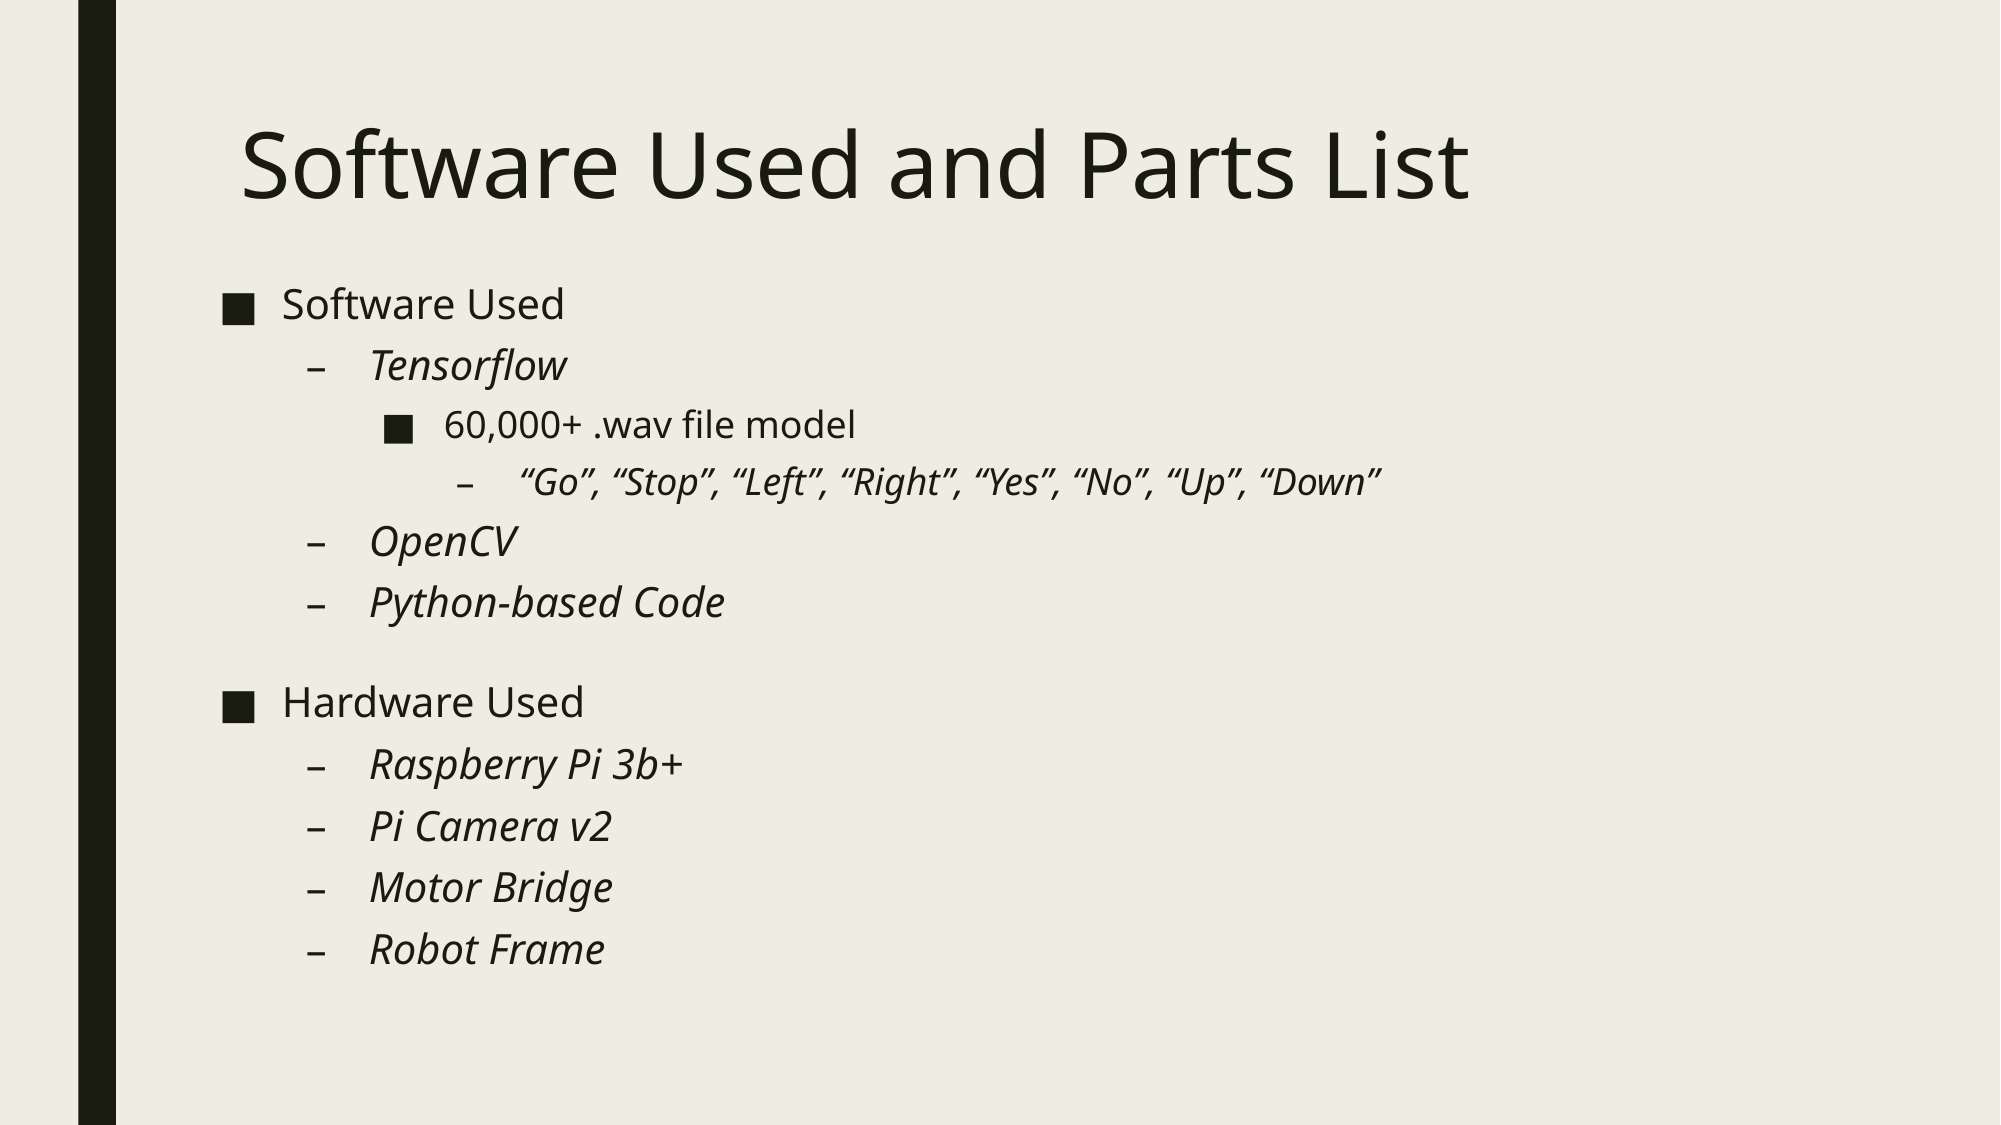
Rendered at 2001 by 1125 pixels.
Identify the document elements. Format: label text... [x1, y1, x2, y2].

list Software Used Tensorflow 60,000+ .wav file model “Go”, “Stop”, “Left”, “Right”, “Yes”, “No”, “Up”, “Down” OpenCV Python-based Code [203, 274, 1779, 672]
title Software Used and Parts List [225, 112, 1800, 357]
text_box Hardware Used Raspberry Pi 3b+ Pi Camera v2 Motor Bridge Robot Frame [203, 672, 1779, 1072]
